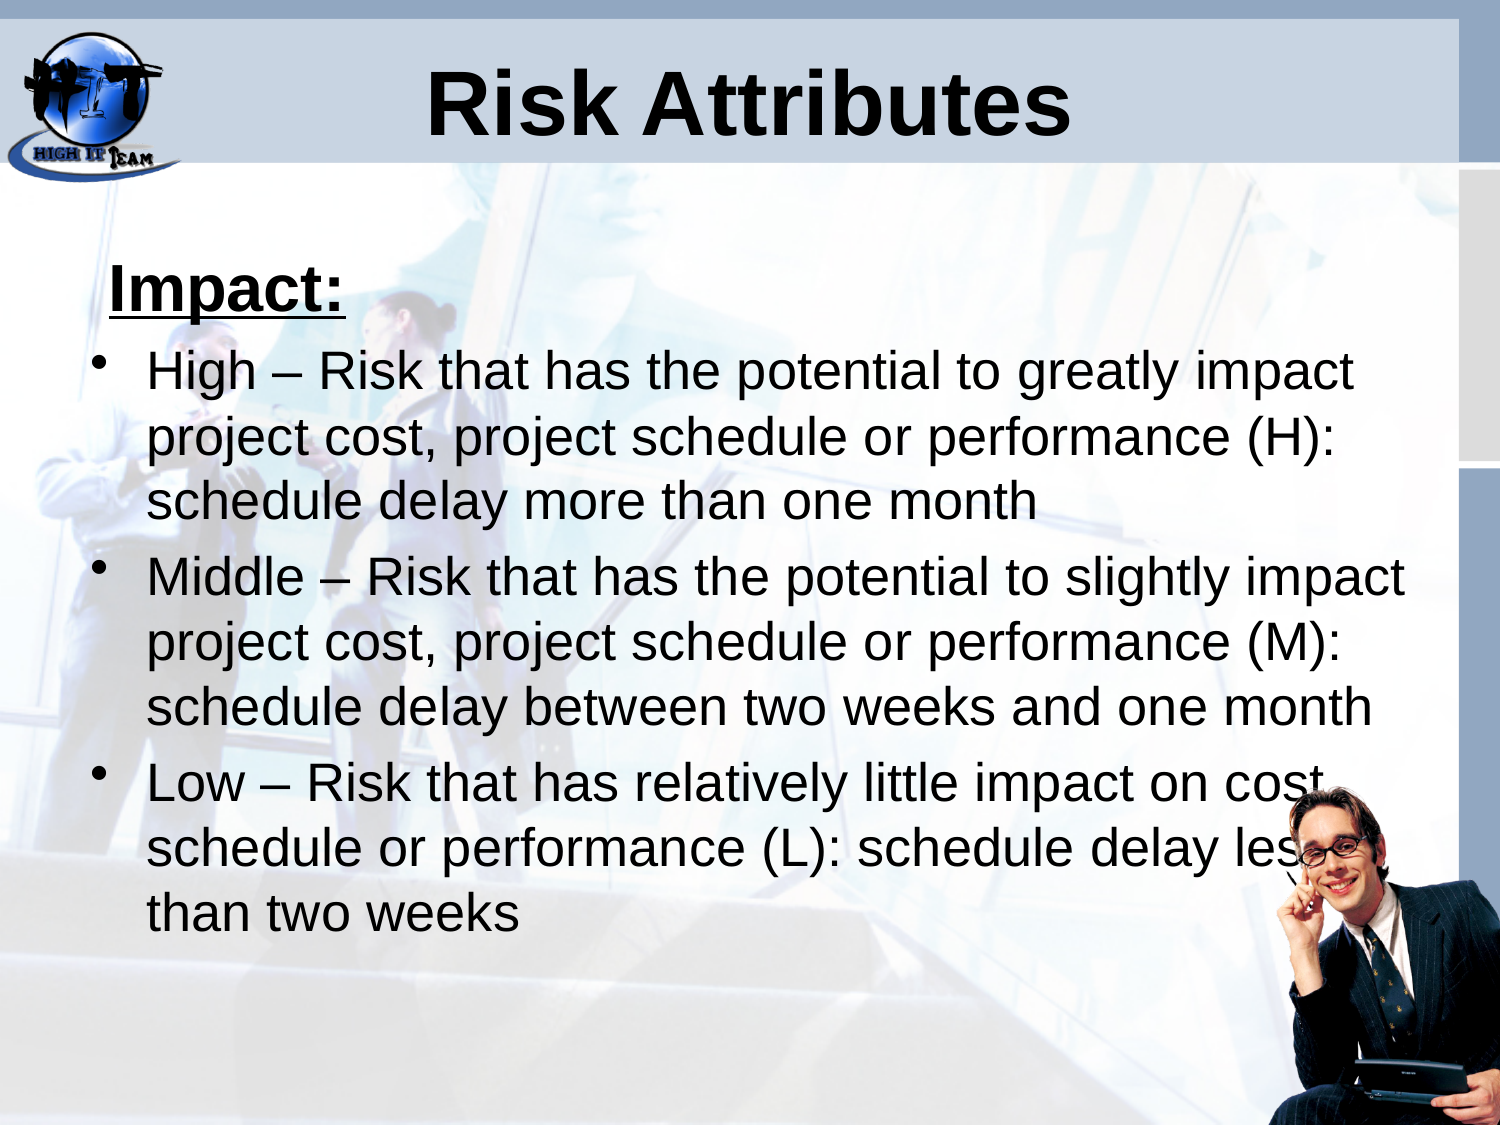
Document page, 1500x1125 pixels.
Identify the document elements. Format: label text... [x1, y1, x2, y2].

list Impact: High – Risk that has the potential to greatly impact project cost, project schedule or performance (H): schedule delay more than one month Middle – Risk that has the potential to slightly impact project cost, project schedule or performance (M): schedule delay between two weeks and one month Low – Risk that has relatively little impact on cost, schedule or performance (L): schedule delay less than two weeks [75, 237, 1425, 980]
title Risk Attributes [232, 34, 1425, 164]
picture [0, 6, 1500, 1125]
